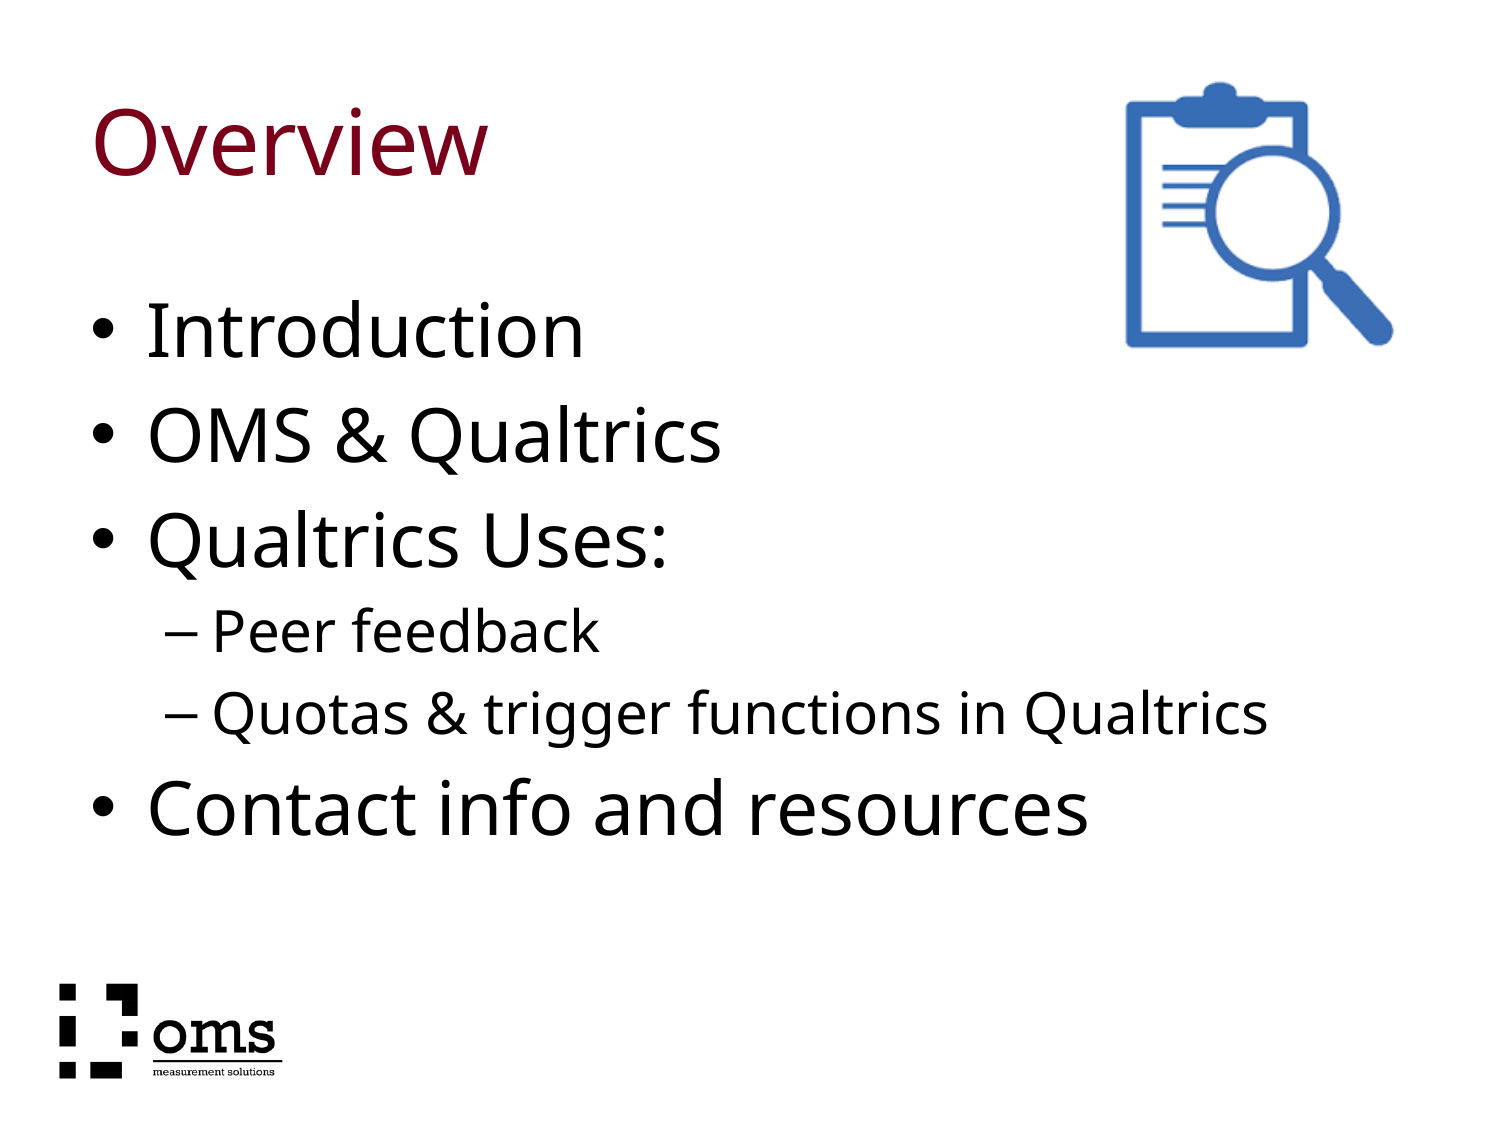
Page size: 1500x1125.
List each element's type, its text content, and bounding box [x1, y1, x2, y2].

picture [37, 971, 301, 1092]
title Overview [75, 45, 1425, 233]
picture [1087, 49, 1440, 402]
list Introduction OMS & Qualtrics Qualtrics Uses: Peer feedback Quotas & trigger functions in Qualtrics Contact info and resources [75, 275, 1425, 900]
